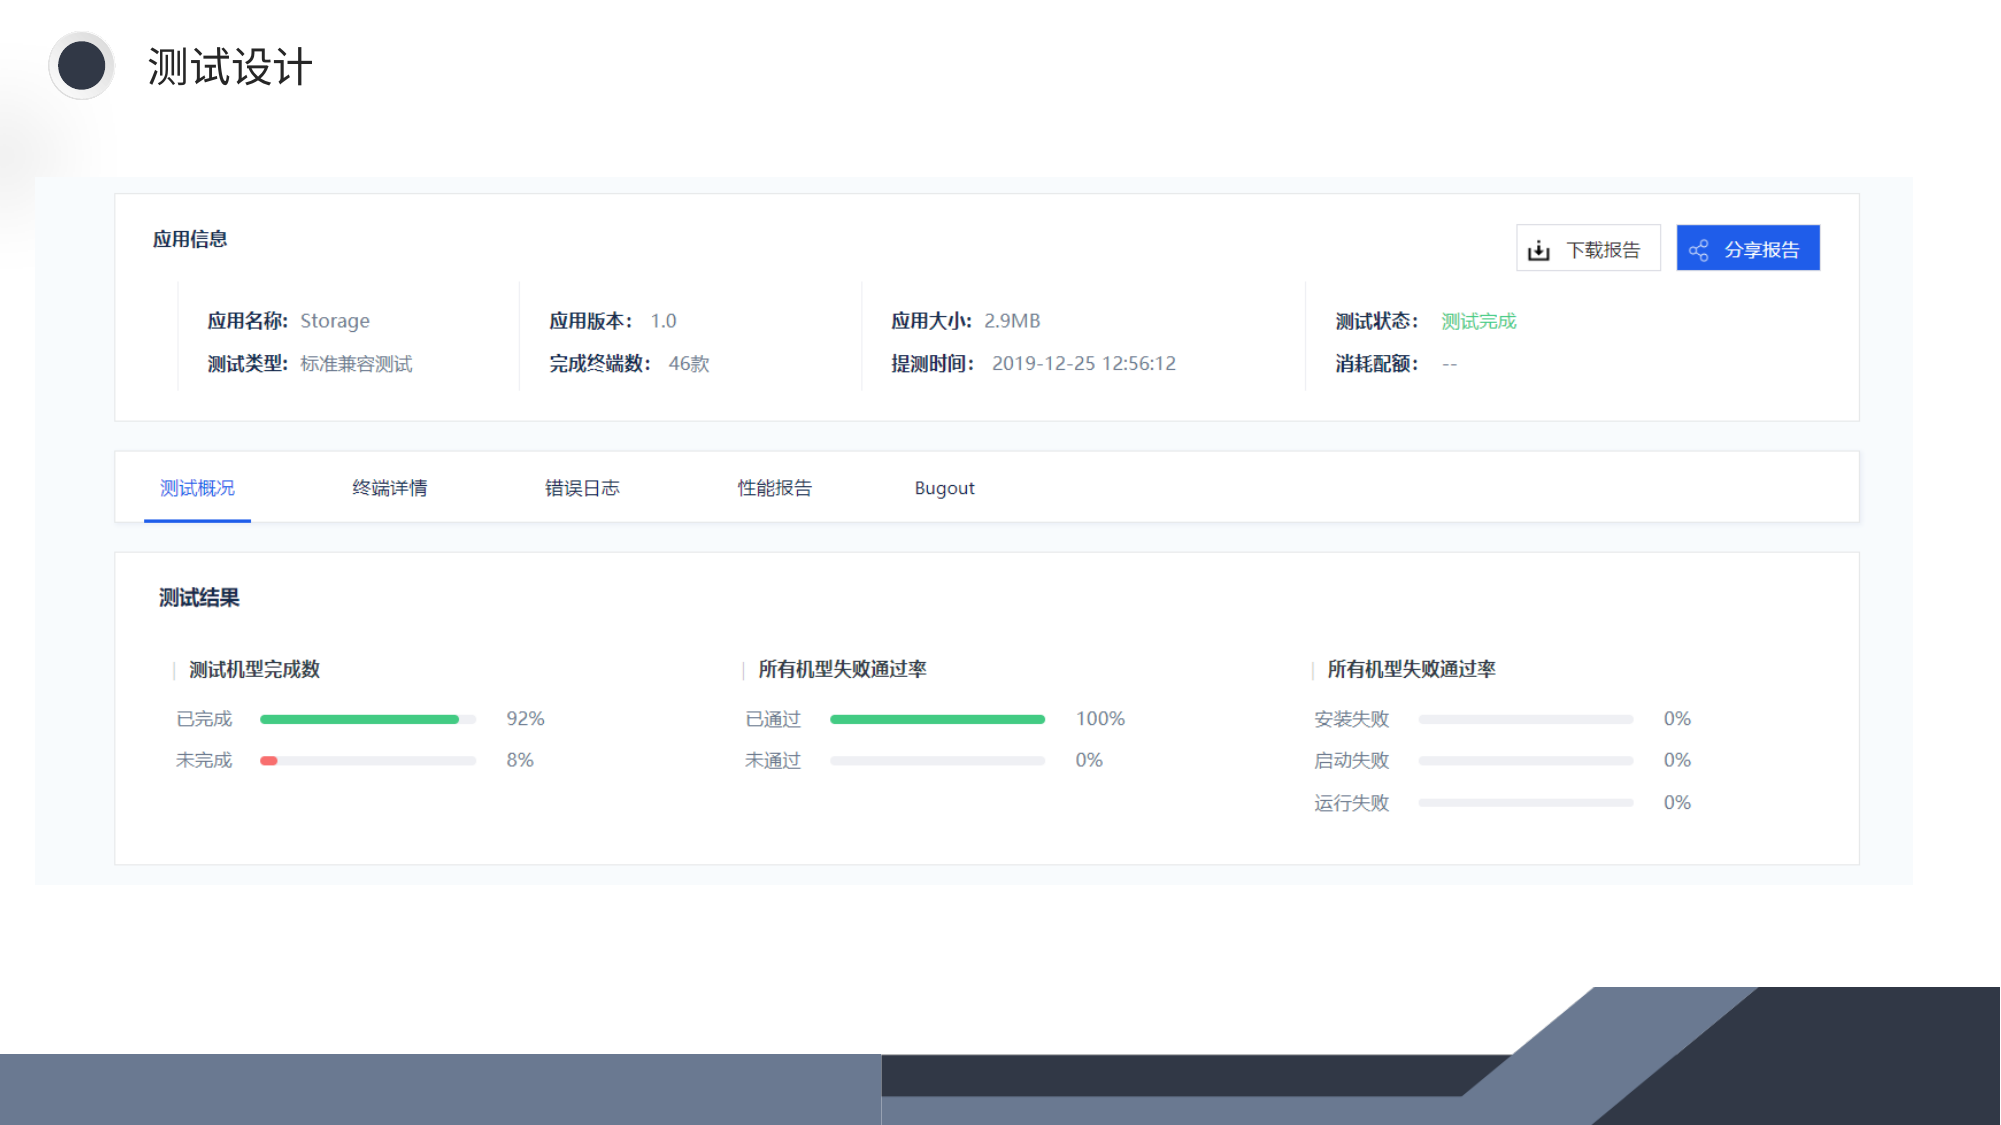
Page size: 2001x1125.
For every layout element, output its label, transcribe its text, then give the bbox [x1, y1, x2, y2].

picture [881, 987, 2000, 1125]
text_box 测试设计 [132, 33, 767, 99]
picture [35, 177, 1913, 885]
